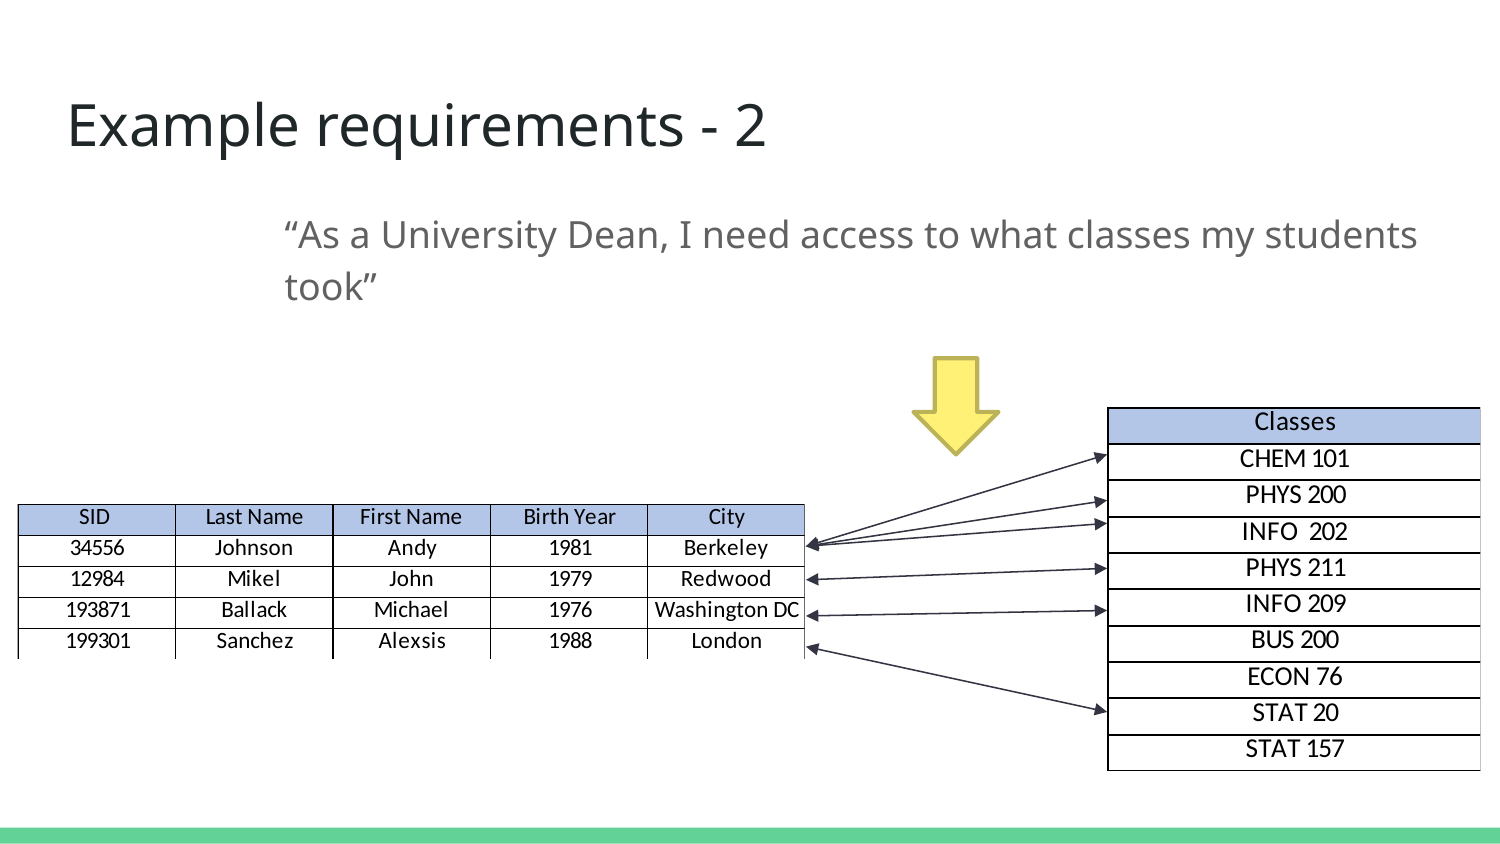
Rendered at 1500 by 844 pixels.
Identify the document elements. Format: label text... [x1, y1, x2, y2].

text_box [805, 523, 1108, 547]
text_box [805, 568, 1108, 580]
title Example requirements - 2 [51, 72, 1449, 167]
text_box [805, 646, 1108, 713]
picture [17, 503, 807, 661]
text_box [805, 454, 1108, 499]
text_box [805, 500, 1108, 522]
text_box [805, 610, 1108, 617]
text_box [911, 356, 1001, 452]
picture [1106, 406, 1483, 773]
list “As a University Dean, I need access to what classes my students took” [269, 189, 1449, 385]
